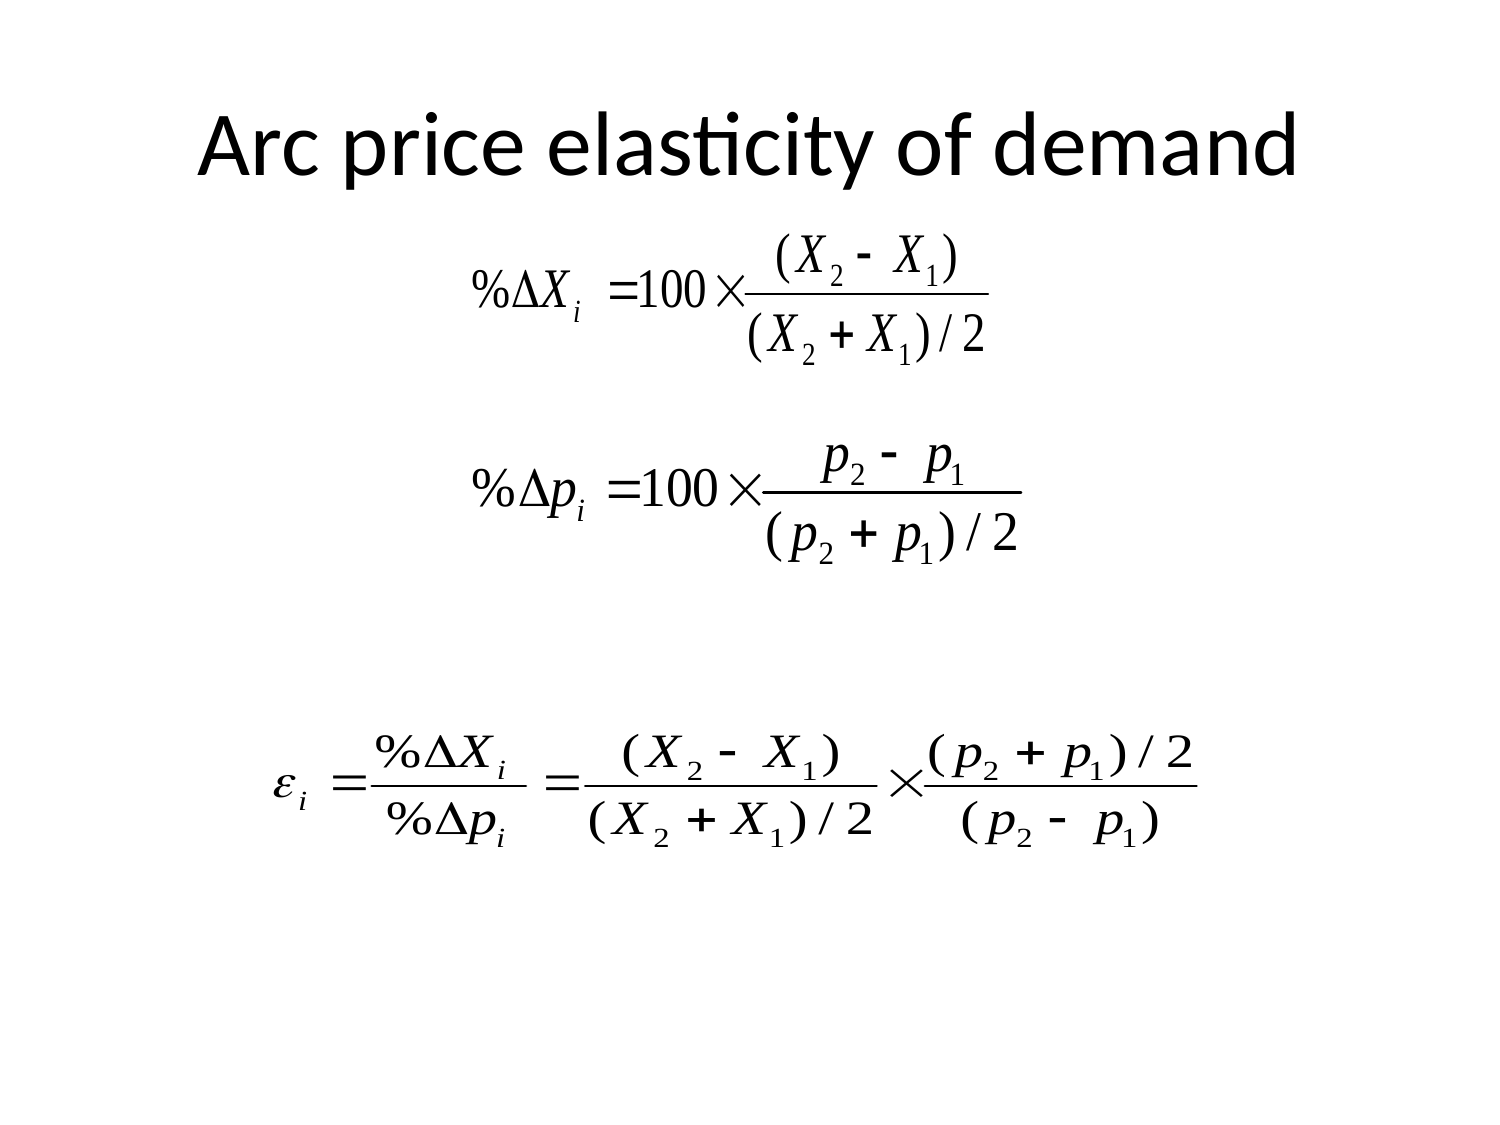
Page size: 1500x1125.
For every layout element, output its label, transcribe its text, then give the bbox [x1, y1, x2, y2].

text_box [466, 420, 1032, 575]
title Arc price elasticity of demand [74, 44, 1426, 233]
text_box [466, 221, 997, 376]
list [265, 717, 1208, 856]
